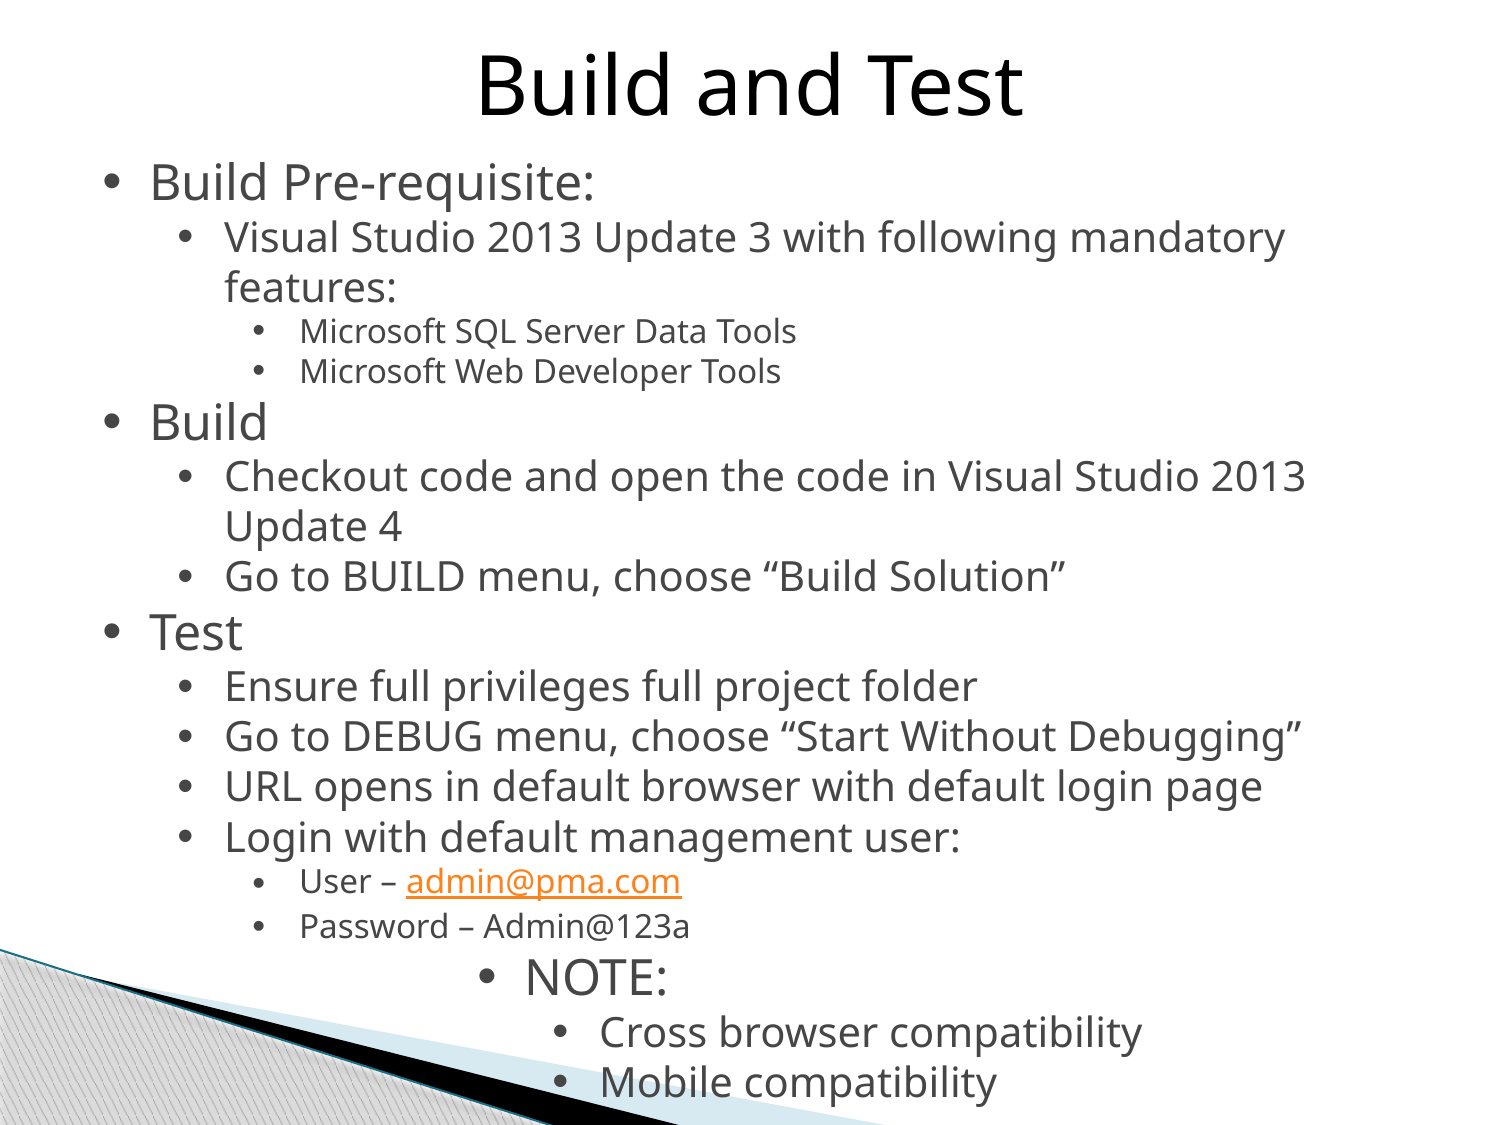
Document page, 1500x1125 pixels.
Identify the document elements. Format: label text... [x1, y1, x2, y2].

text_box Build and Test [0, 24, 1500, 140]
text_box Build Pre-requisite: Visual Studio 2013 Update 3 with following mandatory features: Microsoft SQL Server Data Tools Microsoft Web Developer Tools Build Checkout code and open the code in Visual Studio 2013 Update 4 Go to BUILD menu, choose “Build Solution” Test Ensure full privileges full project folder Go to DEBUG menu, choose “Start Without Debugging” URL opens in default browser with default login page Login with default management user: User – admin@pma.com Password – Admin@123a NOTE: Cross browser compatibility Mobile compatibility [87, 142, 1400, 1125]
